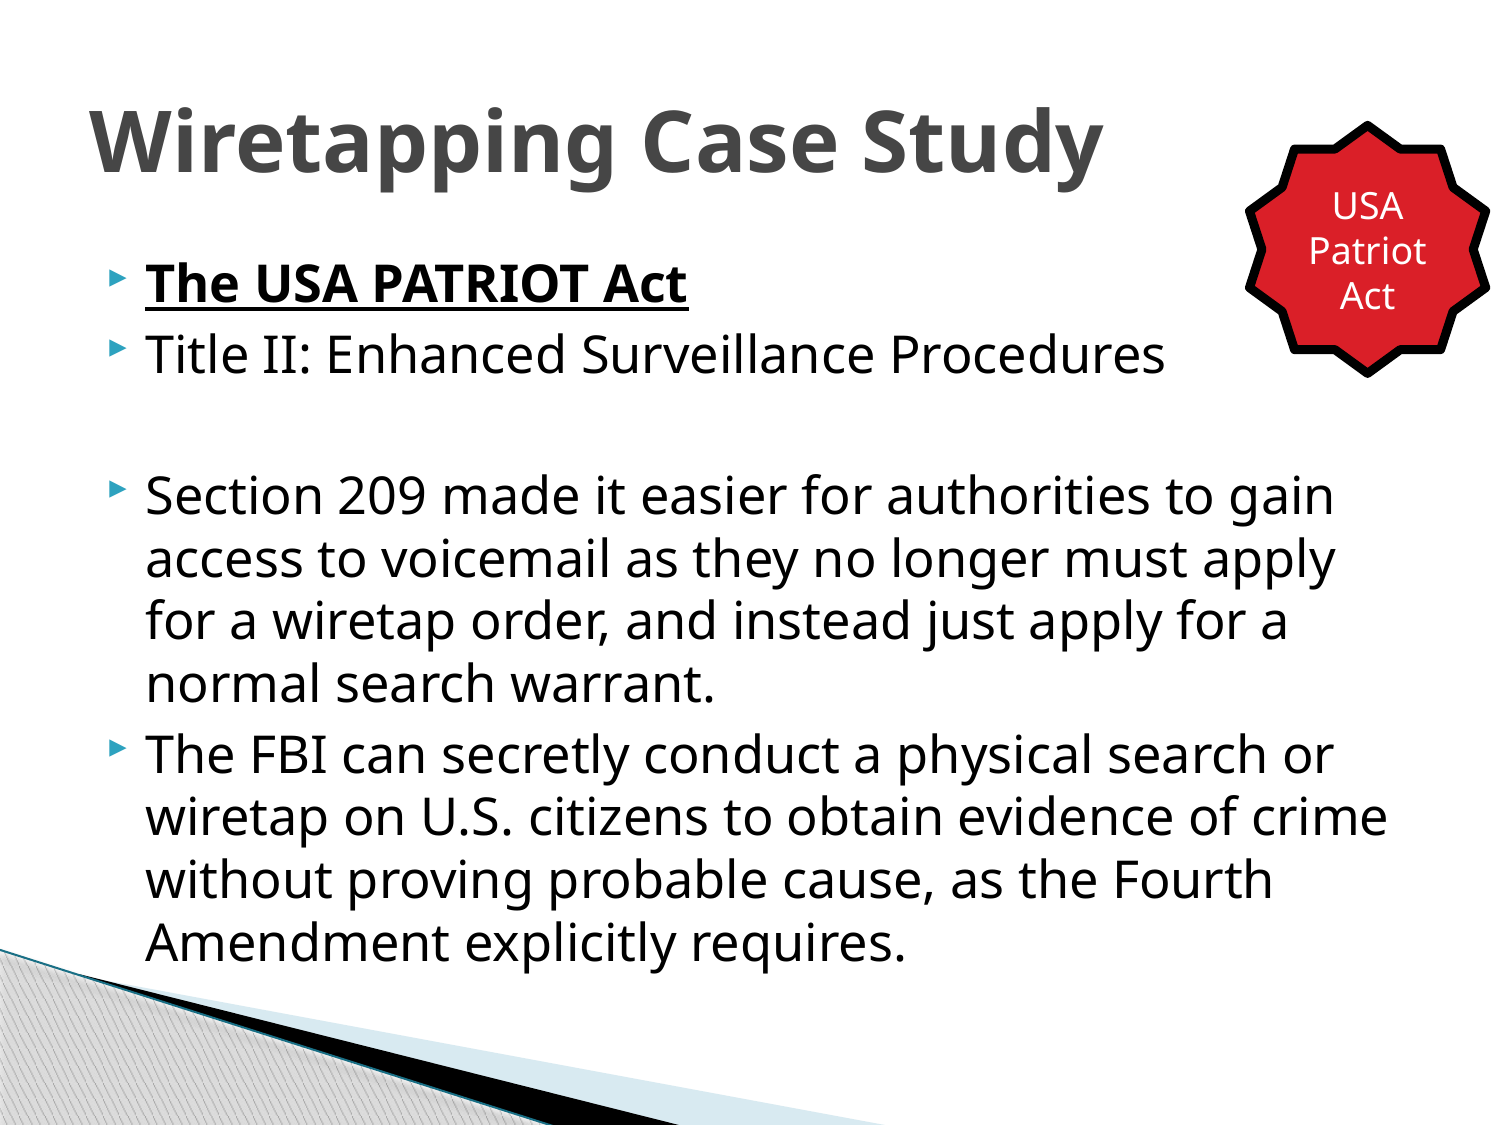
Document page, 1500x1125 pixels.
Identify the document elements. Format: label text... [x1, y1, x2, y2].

text_box USA Patriot Act [1245, 120, 1491, 378]
list The USA PATRIOT Act Title II: Enhanced Surveillance Procedures Section 209 made it easier for authorities to gain access to voicemail as they no longer must apply for a wiretap order, and instead just apply for a normal search warrant. The FBI can secretly conduct a physical search or wiretap on U.S. citizens to obtain evidence of crime without proving probable cause, as the Fourth Amendment explicitly requires. [75, 243, 1425, 986]
title Wiretapping Case Study [75, 45, 1425, 233]
